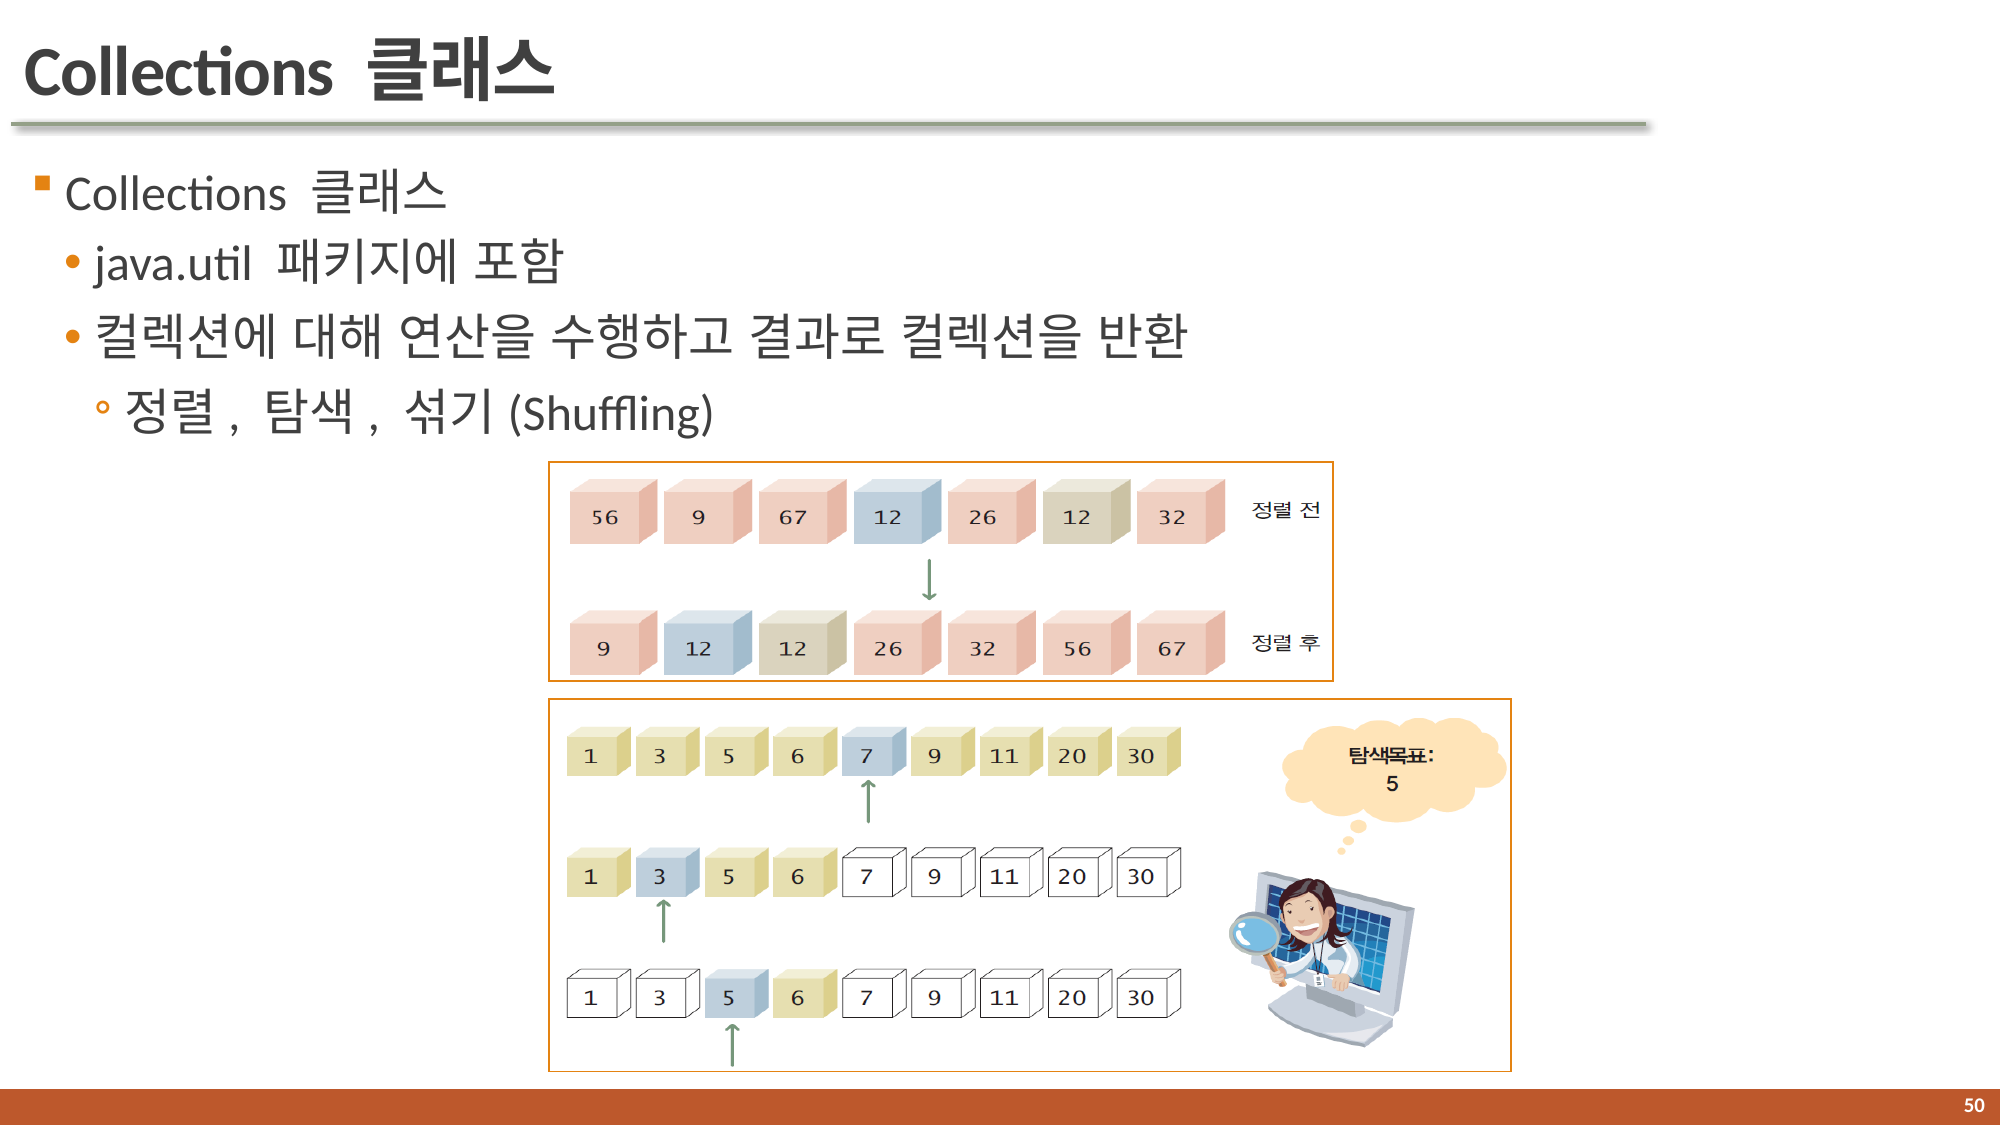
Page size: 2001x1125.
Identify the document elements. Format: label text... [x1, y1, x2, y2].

slide_number 49 [1784, 1083, 2000, 1125]
title Collections 클래스 [9, 17, 1660, 118]
list Collections 클래스 java.util 패키지에 포함 컬렉션에 대해 연산을 수행하고 결과로 컬렉션을 반환 정렬, 탐색, 섞기(Shuffling) [31, 149, 1945, 1067]
picture [549, 462, 1333, 681]
picture [549, 699, 1511, 1072]
